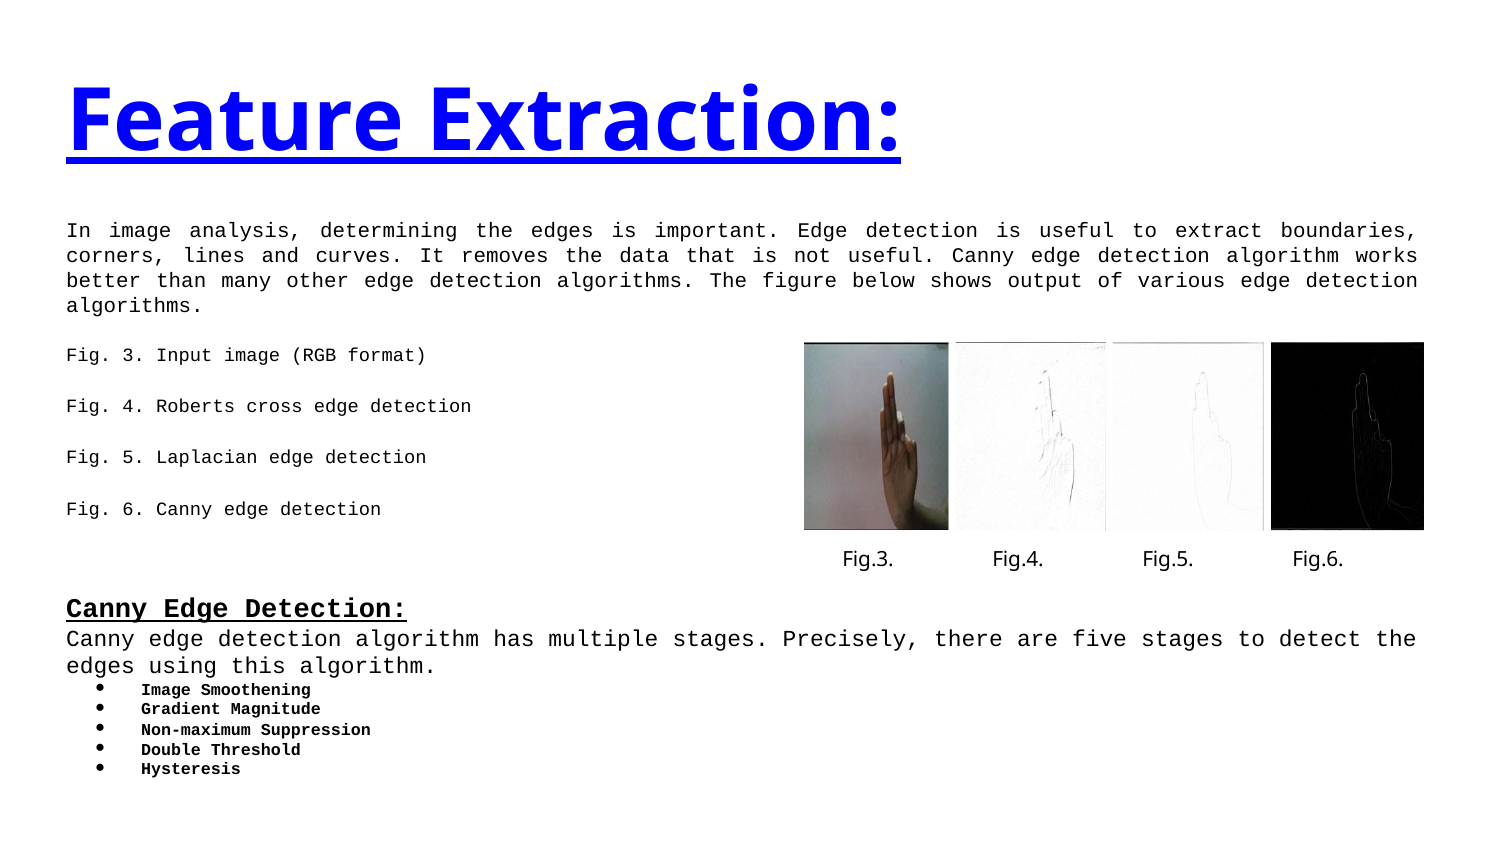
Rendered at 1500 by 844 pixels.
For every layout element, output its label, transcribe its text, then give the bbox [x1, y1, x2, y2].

picture [804, 342, 1425, 531]
text_box Fig.3. Fig.4. Fig.5. Fig.6. [827, 537, 1424, 562]
list In image analysis, determining the edges is important. Edge detection is useful to extract boundaries, corners, lines and curves. It removes the data that is not useful. Canny edge detection algorithm works better than many other edge detection algorithms. The figure below shows output of various edge detection algorithms. [51, 201, 1449, 318]
text_box Fig. 3. Input image (RGB format) Fig. 4. Roberts cross edge detection Fig. 5. Laplacian edge detection Fig. 6. Canny edge detection [51, 317, 830, 554]
text_box Canny Edge Detection: Canny edge detection algorithm has multiple stages. Precisely, there are five stages to detect the edges using this algorithm. Image Smoothening Gradient Magnitude Non-maximum Suppression Double Threshold Hysteresis [51, 562, 1449, 798]
title Feature Extraction: [51, 48, 1449, 180]
